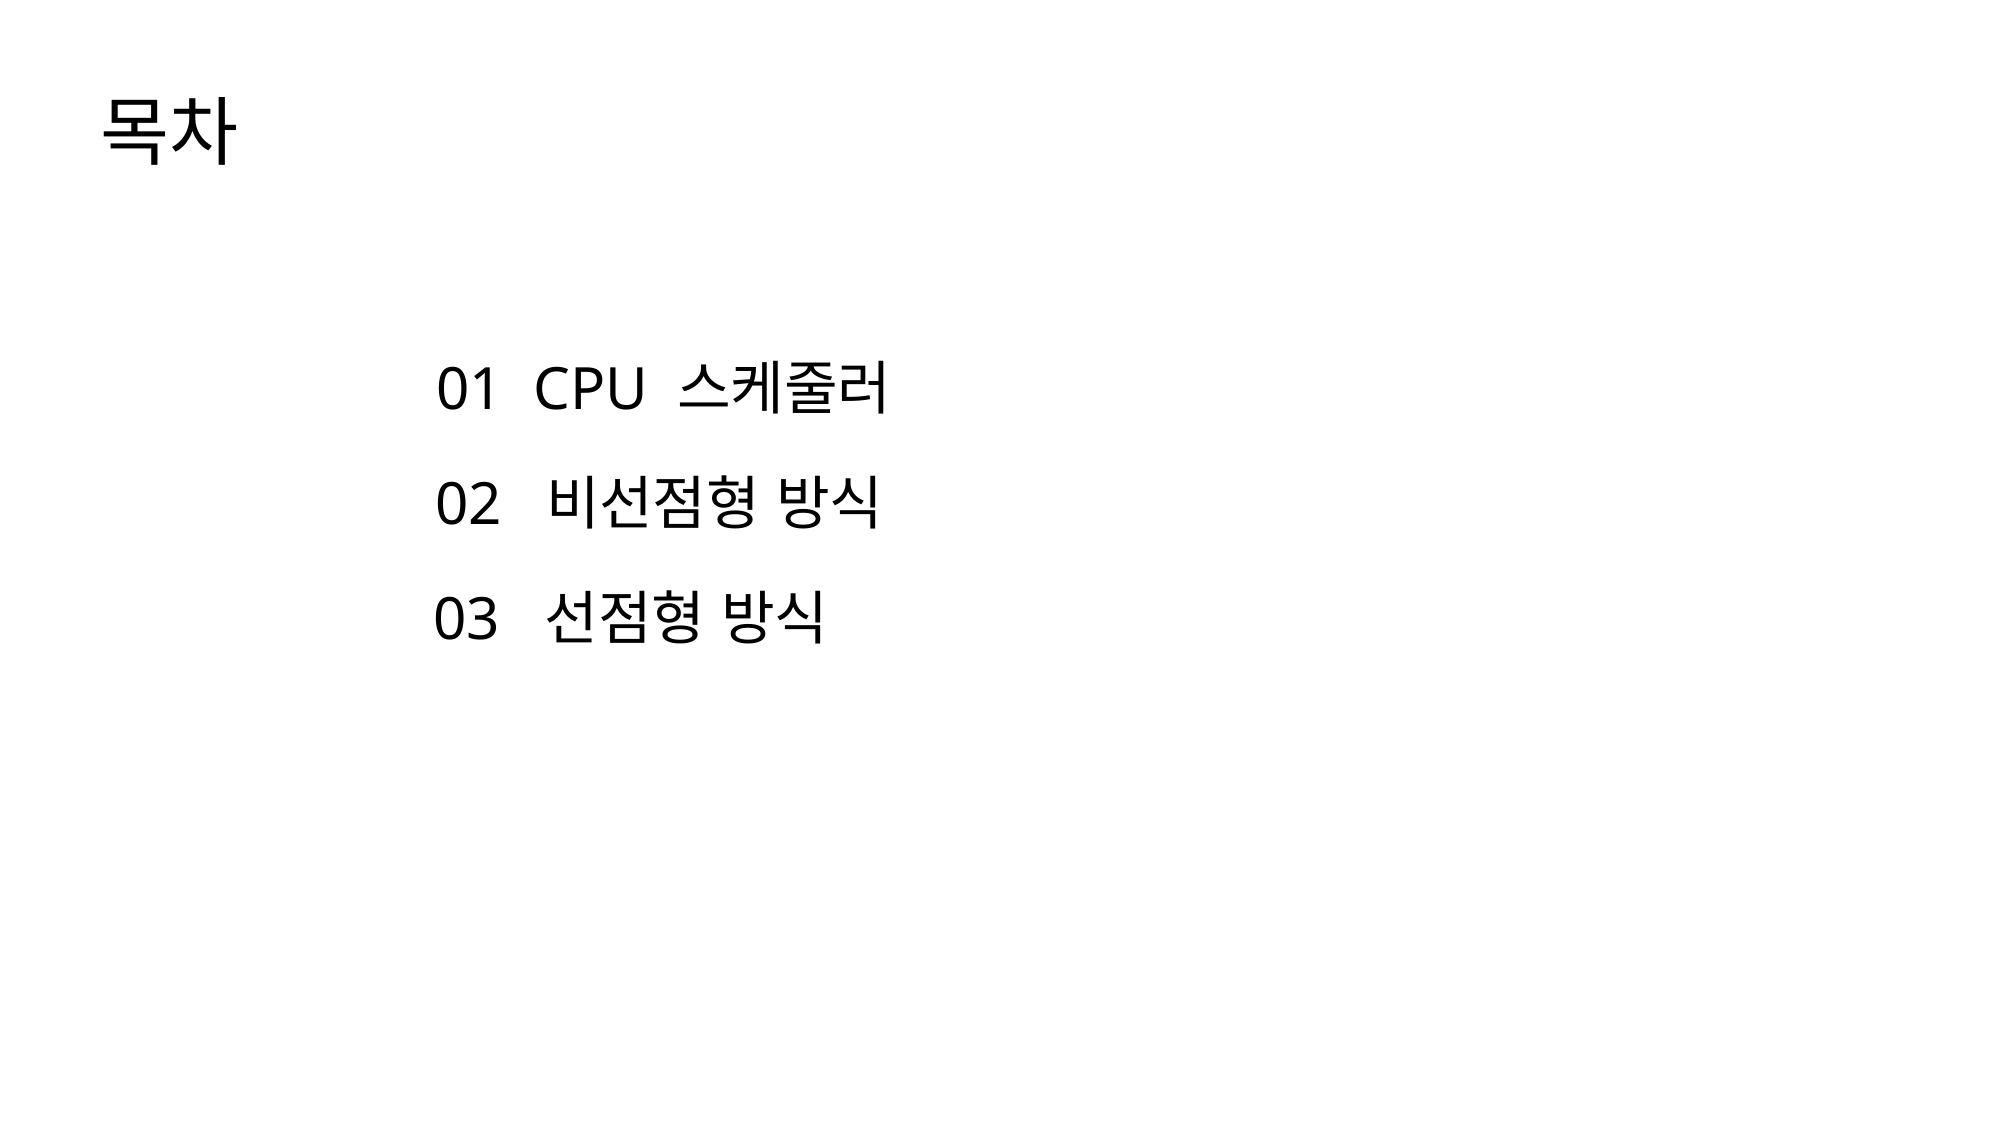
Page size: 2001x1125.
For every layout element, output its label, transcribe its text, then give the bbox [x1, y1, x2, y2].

text_box 02 비선점형 방식 [420, 458, 899, 544]
text_box 목차 [85, 76, 254, 182]
text_box 01 CPU 스케줄러 [421, 343, 907, 429]
text_box 03 선점형 방식 [418, 574, 844, 659]
